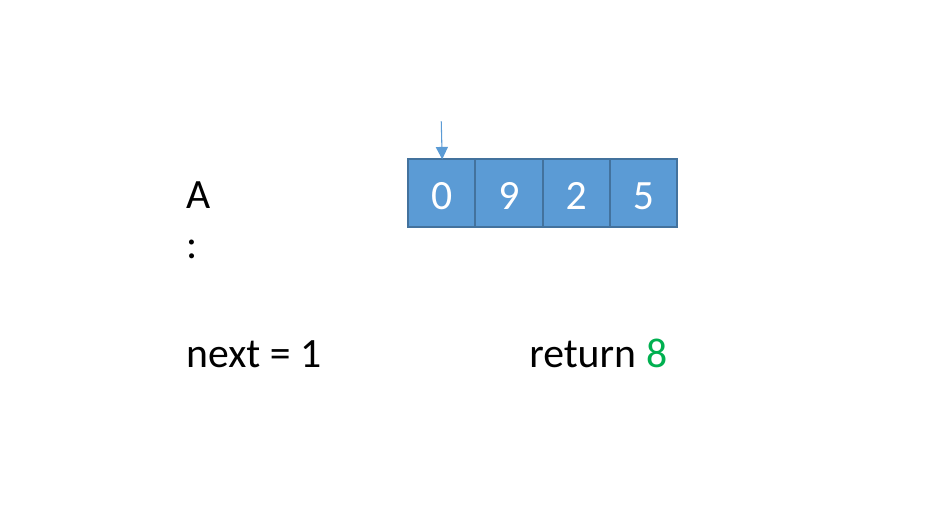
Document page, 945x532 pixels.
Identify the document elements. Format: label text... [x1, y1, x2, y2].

text_box A: [171, 159, 234, 275]
text_box next = 1 [171, 318, 464, 384]
text_box 0 [407, 158, 474, 228]
text_box 5 [609, 158, 678, 228]
text_box 2 [542, 158, 609, 228]
text_box 9 [474, 158, 542, 228]
text_box return 8 [514, 318, 747, 384]
